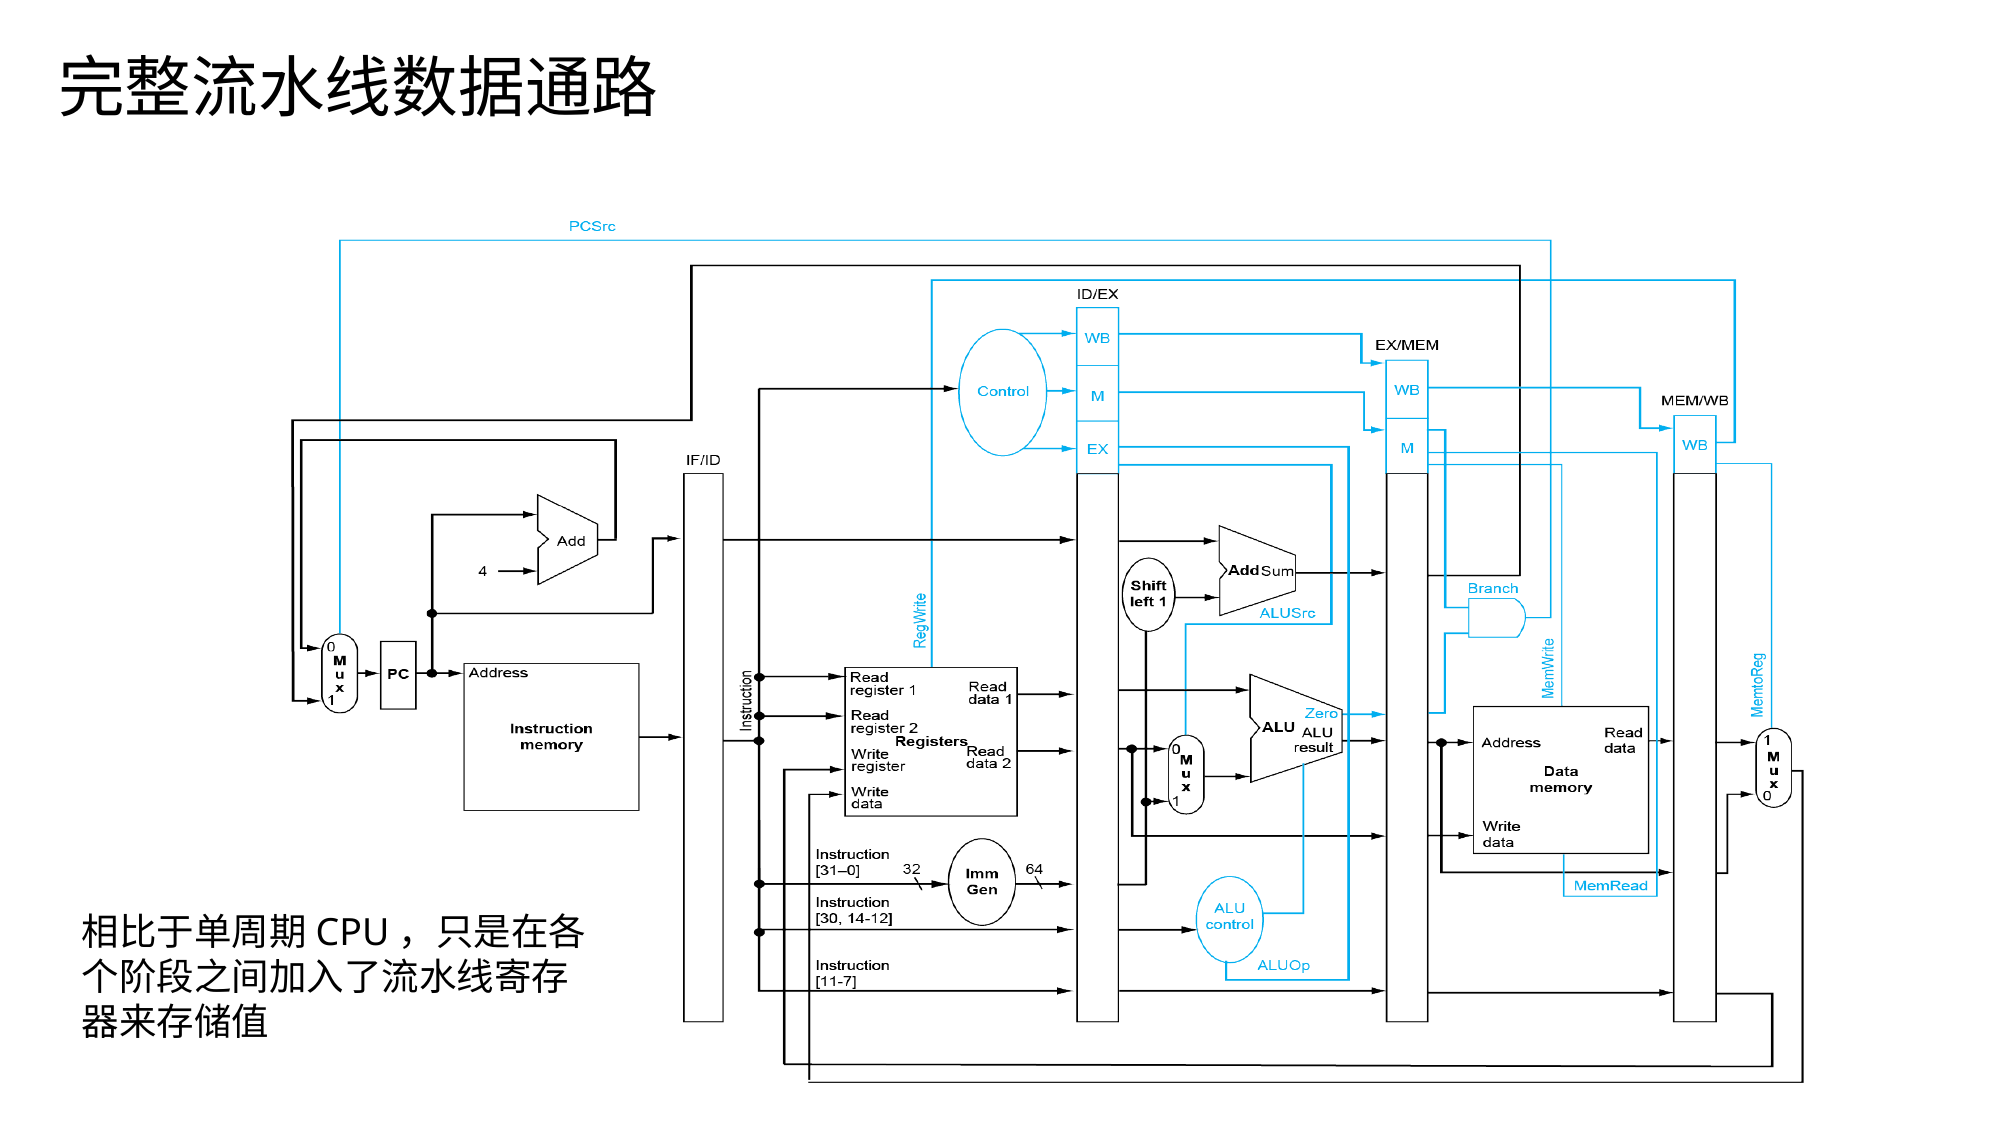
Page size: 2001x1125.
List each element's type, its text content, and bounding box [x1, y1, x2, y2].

title 完整流水线数据通路 [43, 62, 1025, 118]
text_box 相比于单周期CPU，只是在各个阶段之间加入了流水线寄存器来存储值 [66, 900, 291, 1051]
picture [291, 219, 1804, 1083]
